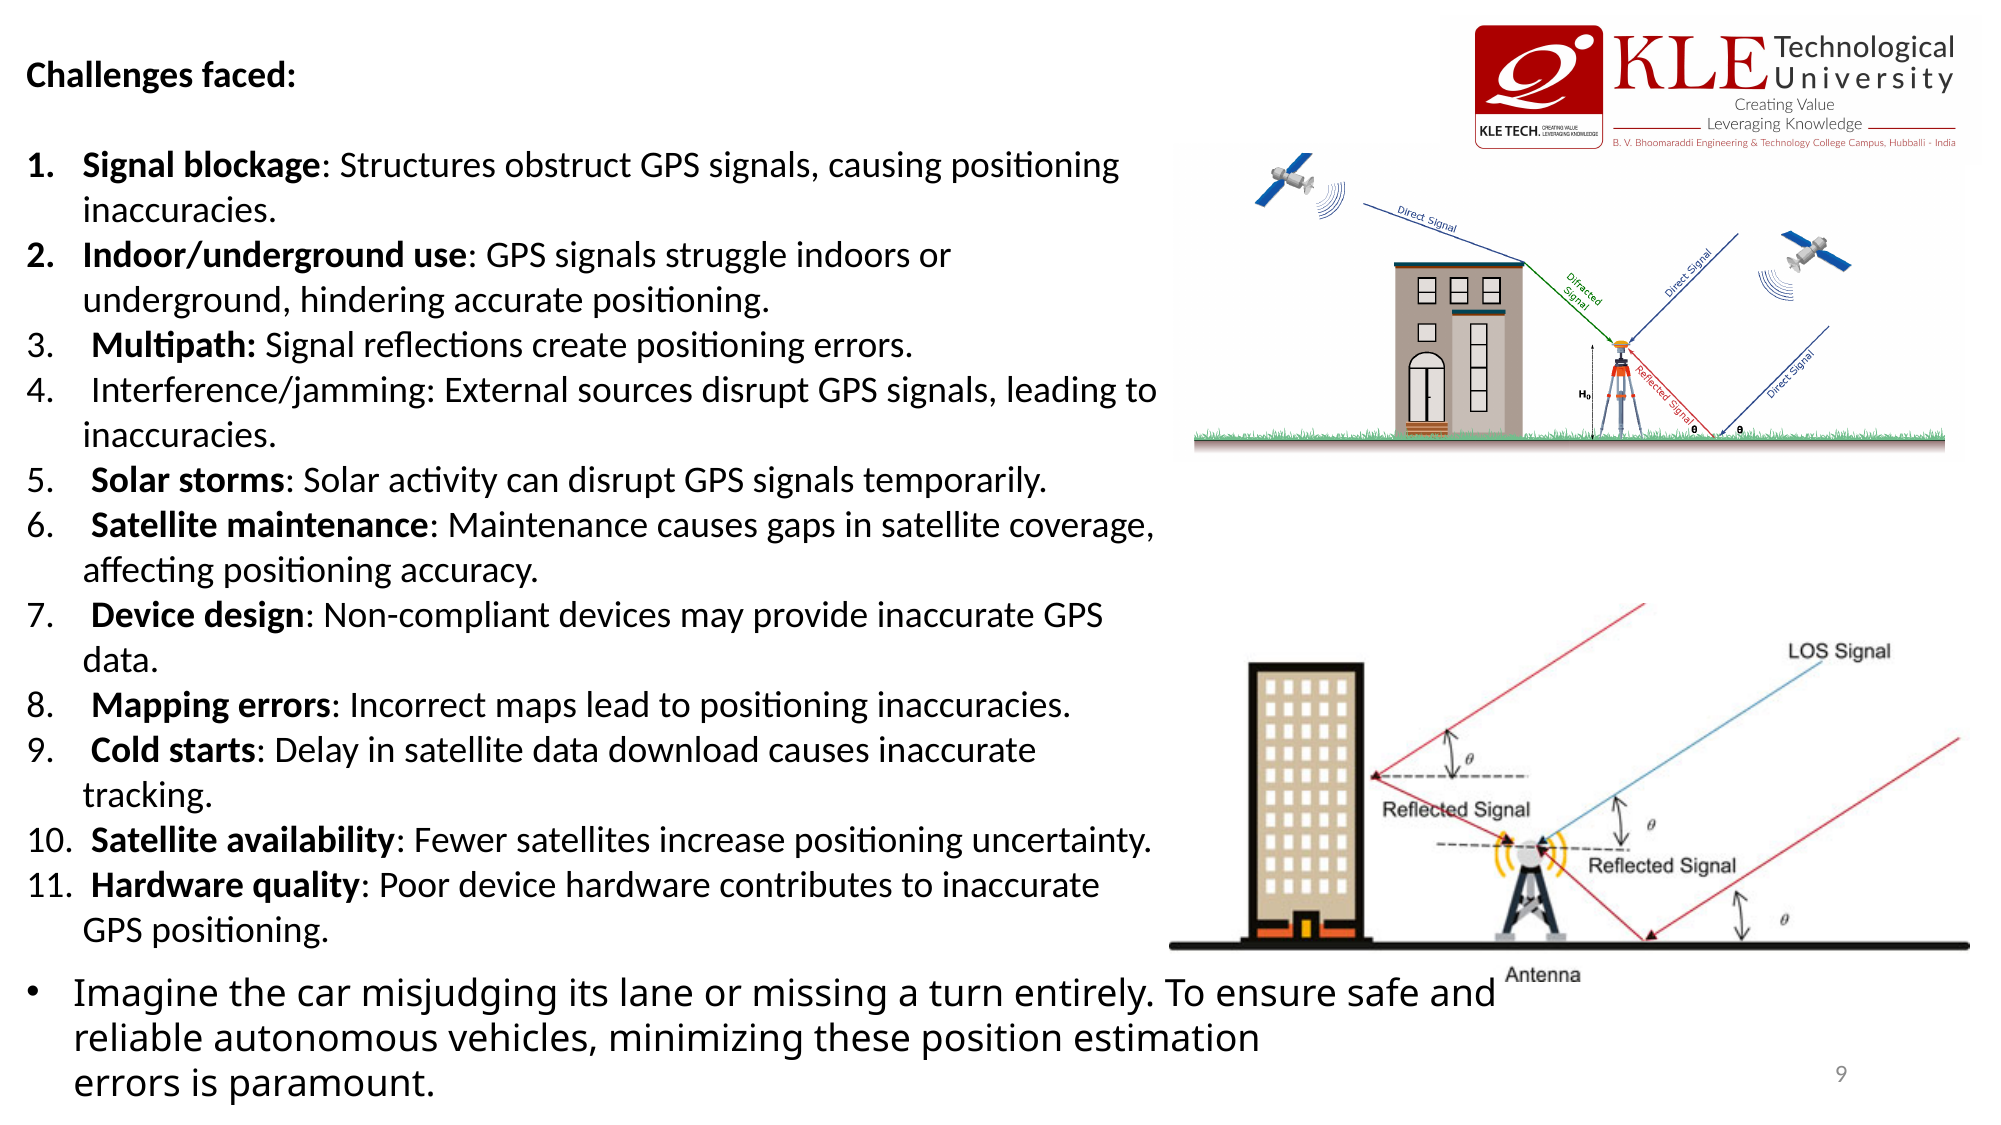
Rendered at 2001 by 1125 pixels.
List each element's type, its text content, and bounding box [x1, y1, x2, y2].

picture [1169, 603, 1970, 982]
slide_number 9 [1412, 1042, 1863, 1103]
text_box Imagine the car misjudging its lane or missing a turn entirely. To ensure safe and reliable autonomous vehicles, minimizing these position estimation errors is paramount. [11, 961, 1534, 1111]
text_box Challenges faced: Signal blockage: Structures obstruct GPS signals, causing positioning inaccuracies. Indoor/underground use: GPS signals struggle indoors or underground, hindering accurate positioning. Multipath: Signal reflections create positioning errors. Interference/jamming: External sources disrupt GPS signals, leading to inaccuracies. Solar storms: Solar activity can disrupt GPS signals temporarily. Satellite maintenance: Maintenance causes gaps in satellite coverage, affecting positioning accuracy. Device design: Non-compliant devices may provide inaccurate GPS data. Mapping errors: Incorrect maps lead to positioning inaccuracies. Cold starts: Delay in satellite data download causes inaccurate tracking. Satellite availability: Fewer satellites increase positioning uncertainty. Hardware quality: Poor device hardware contributes to inaccurate GPS positioning. [11, 42, 1174, 958]
picture [1173, 14, 1982, 462]
